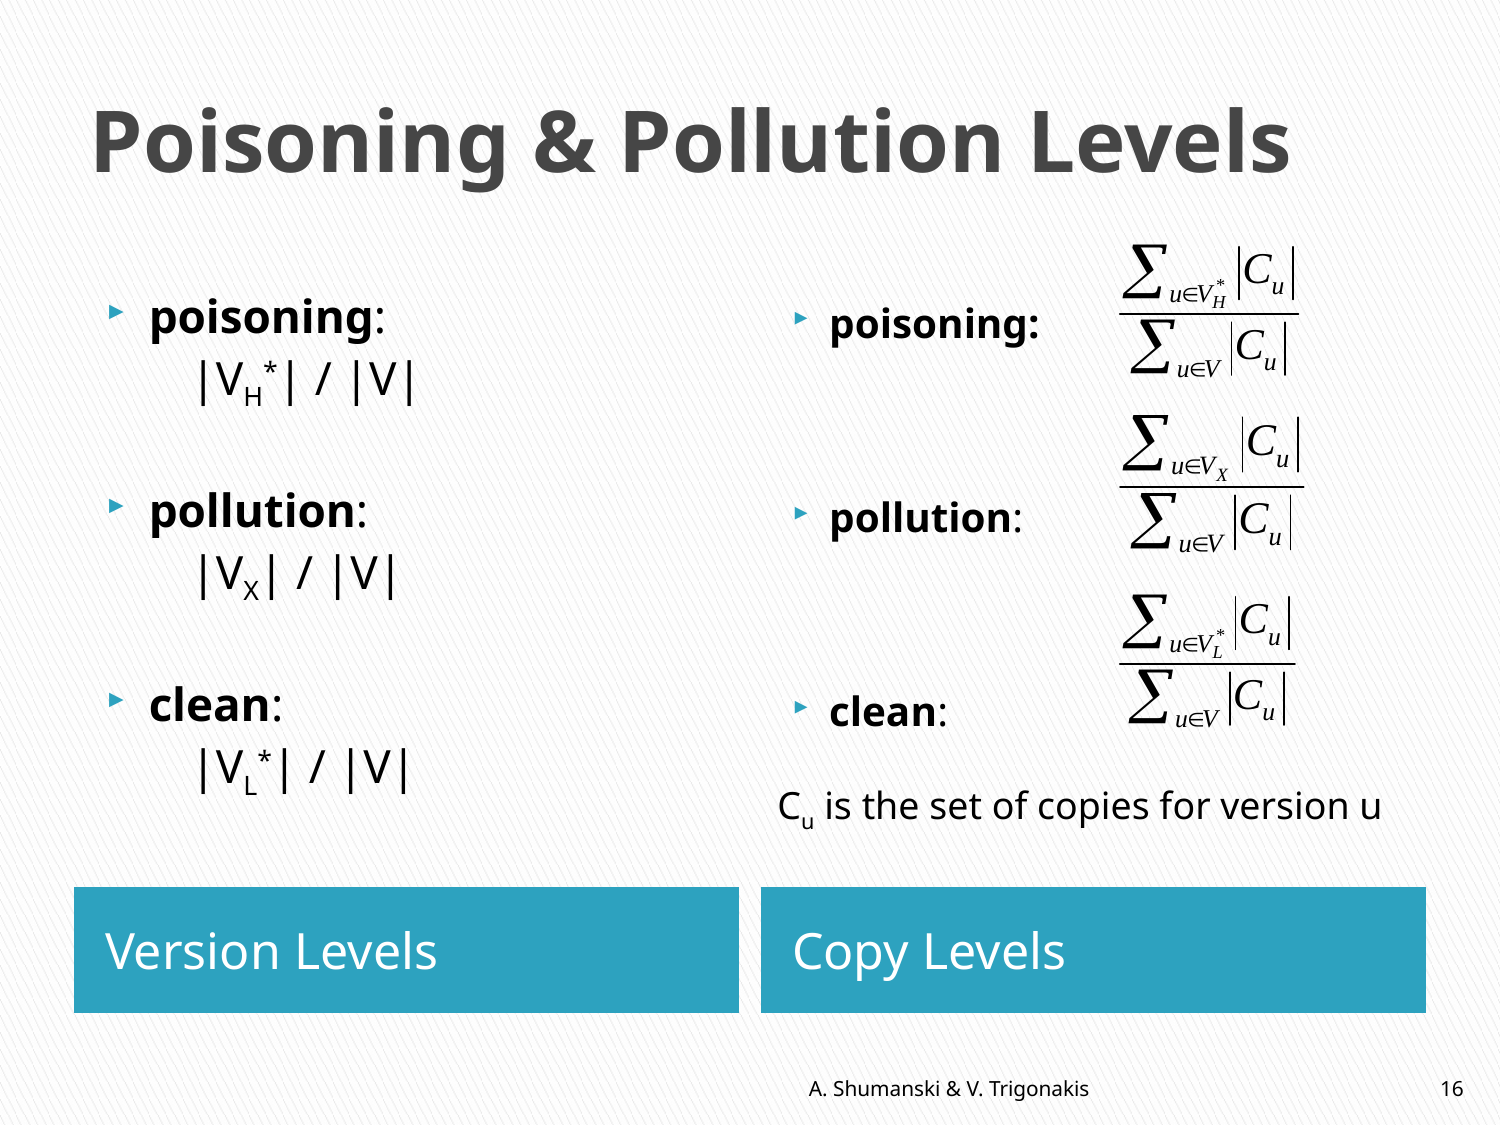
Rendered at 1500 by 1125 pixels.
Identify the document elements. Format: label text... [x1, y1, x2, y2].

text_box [1112, 237, 1307, 388]
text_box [1112, 587, 1304, 738]
list poisoning: pollution: clean: [761, 241, 1425, 889]
slide_number 16 [1418, 1051, 1479, 1112]
list Copy Levels [761, 887, 1426, 1013]
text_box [1112, 407, 1313, 563]
title Poisoning & Pollution Levels [75, 44, 1425, 233]
list Version Levels [74, 887, 739, 1013]
footer A. Shumanski & V. Trigonakis [718, 1051, 1105, 1112]
list poisoning: |VH*| / |V| pollution: |VX| / |V| clean: |VL*| / |V| [73, 216, 737, 864]
text_box Cu is the set of copies for version u [762, 774, 1450, 841]
